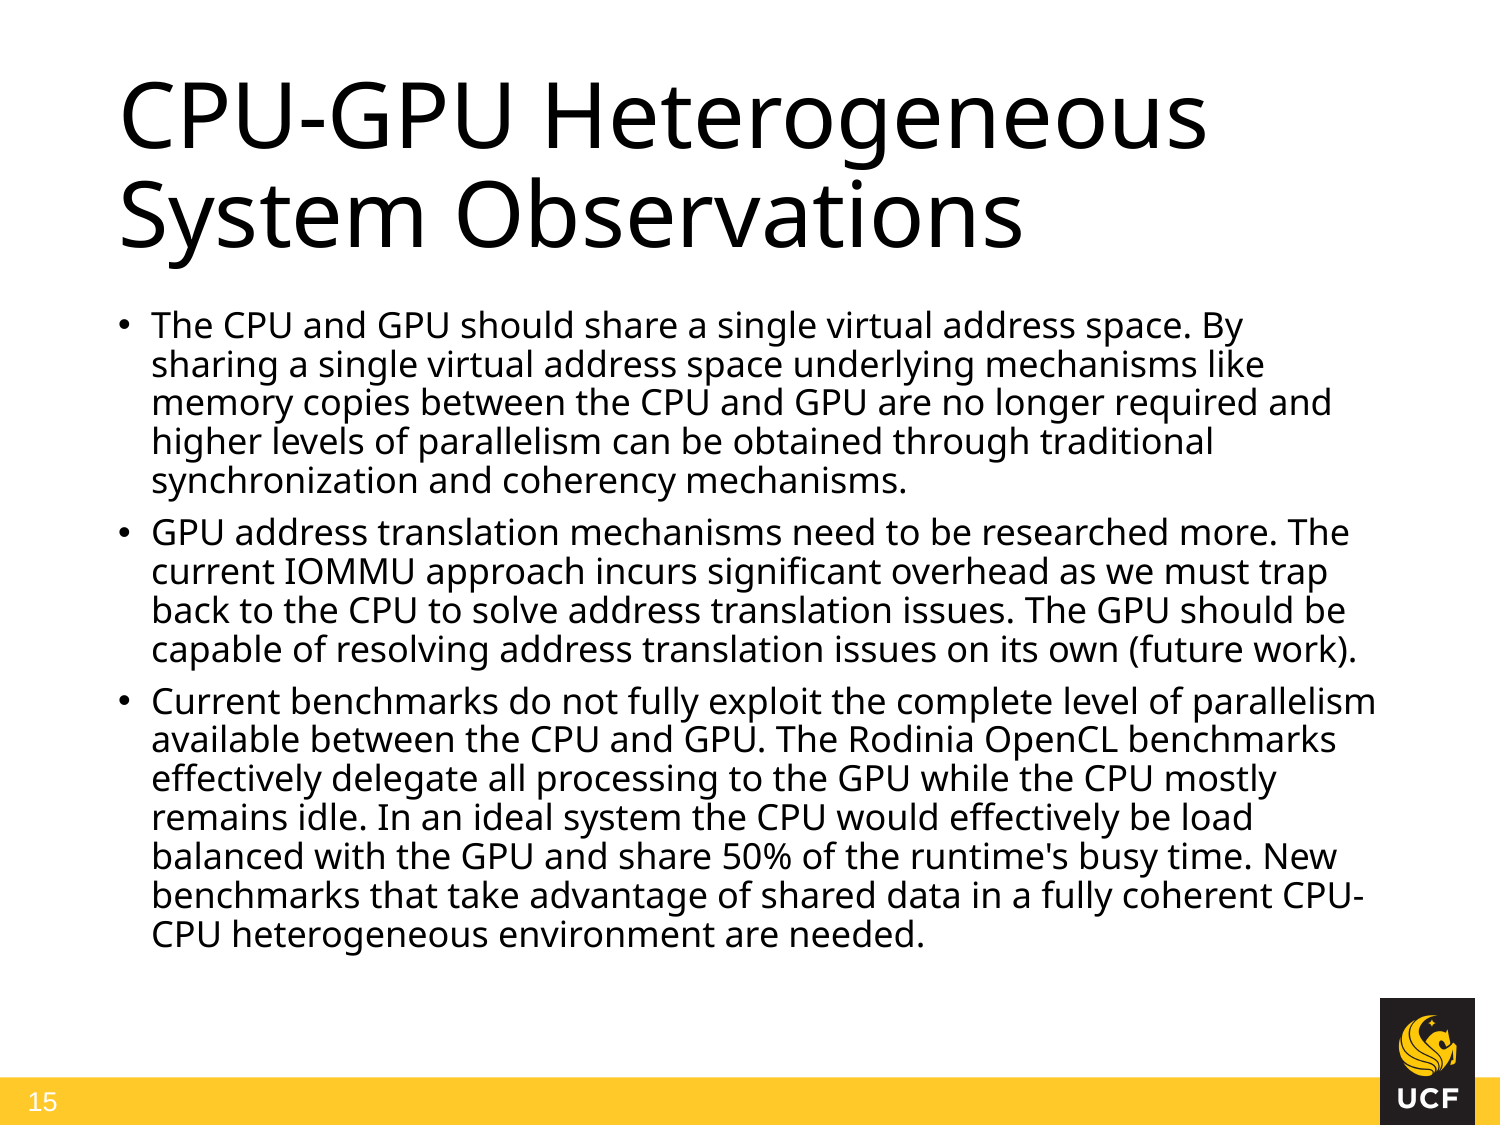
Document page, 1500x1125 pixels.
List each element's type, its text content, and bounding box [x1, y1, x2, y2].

title CPU-GPU Heterogeneous System Observations [103, 59, 1397, 278]
list The CPU and GPU should share a single virtual address space. By sharing a single virtual address space underlying mechanisms like memory copies between the CPU and GPU are no longer required and higher levels of parallelism can be obtained through traditional synchronization and coherency mechanisms. GPU address translation mechanisms need to be researched more. The current IOMMU approach incurs significant overhead as we must trap back to the CPU to solve address translation issues. The GPU should be capable of resolving address translation issues on its own (future work). Current benchmarks do not fully exploit the complete level of parallelism available between the CPU and GPU. The Rodinia OpenCL benchmarks effectively delegate all processing to the GPU while the CPU mostly remains idle. In an ideal system the CPU would effectively be load balanced with the GPU and share 50% of the runtime's busy time. New benchmarks that take advantage of shared data in a fully coherent CPU-CPU heterogeneous environment are needed. [103, 299, 1397, 1014]
picture [1380, 998, 1475, 1125]
slide_number 15 [12, 1077, 104, 1124]
